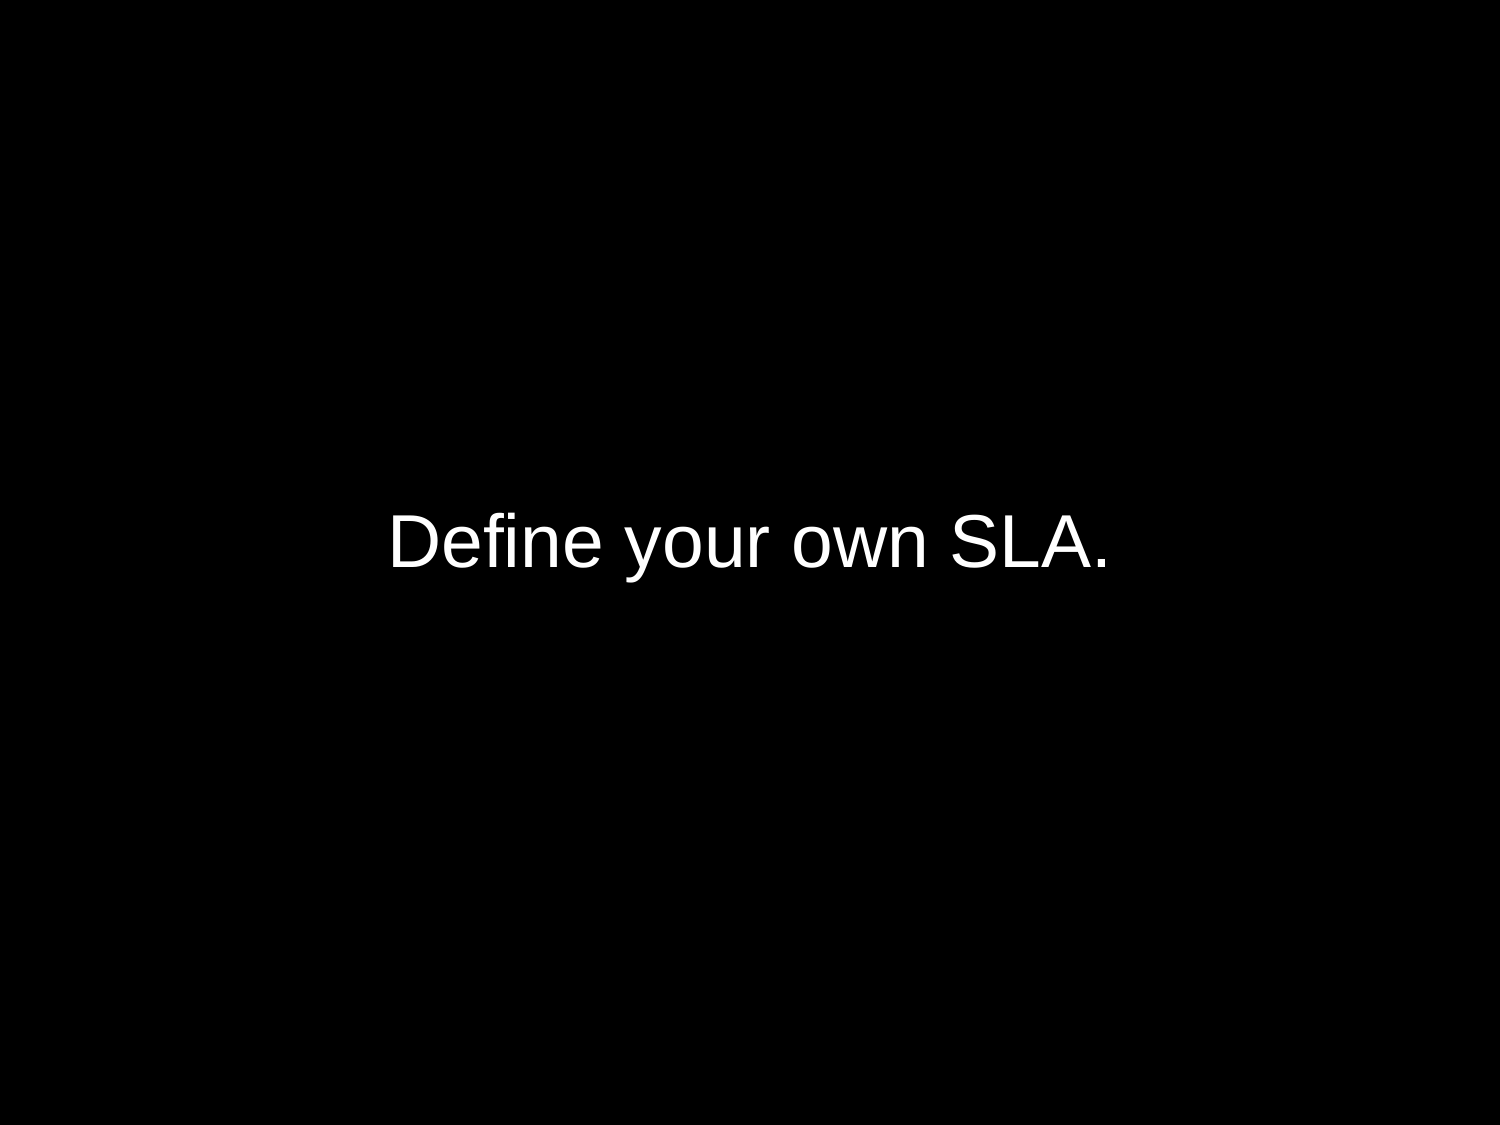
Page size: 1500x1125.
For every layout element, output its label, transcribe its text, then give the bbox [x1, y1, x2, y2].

title Define your own SLA. [33, 430, 1467, 645]
